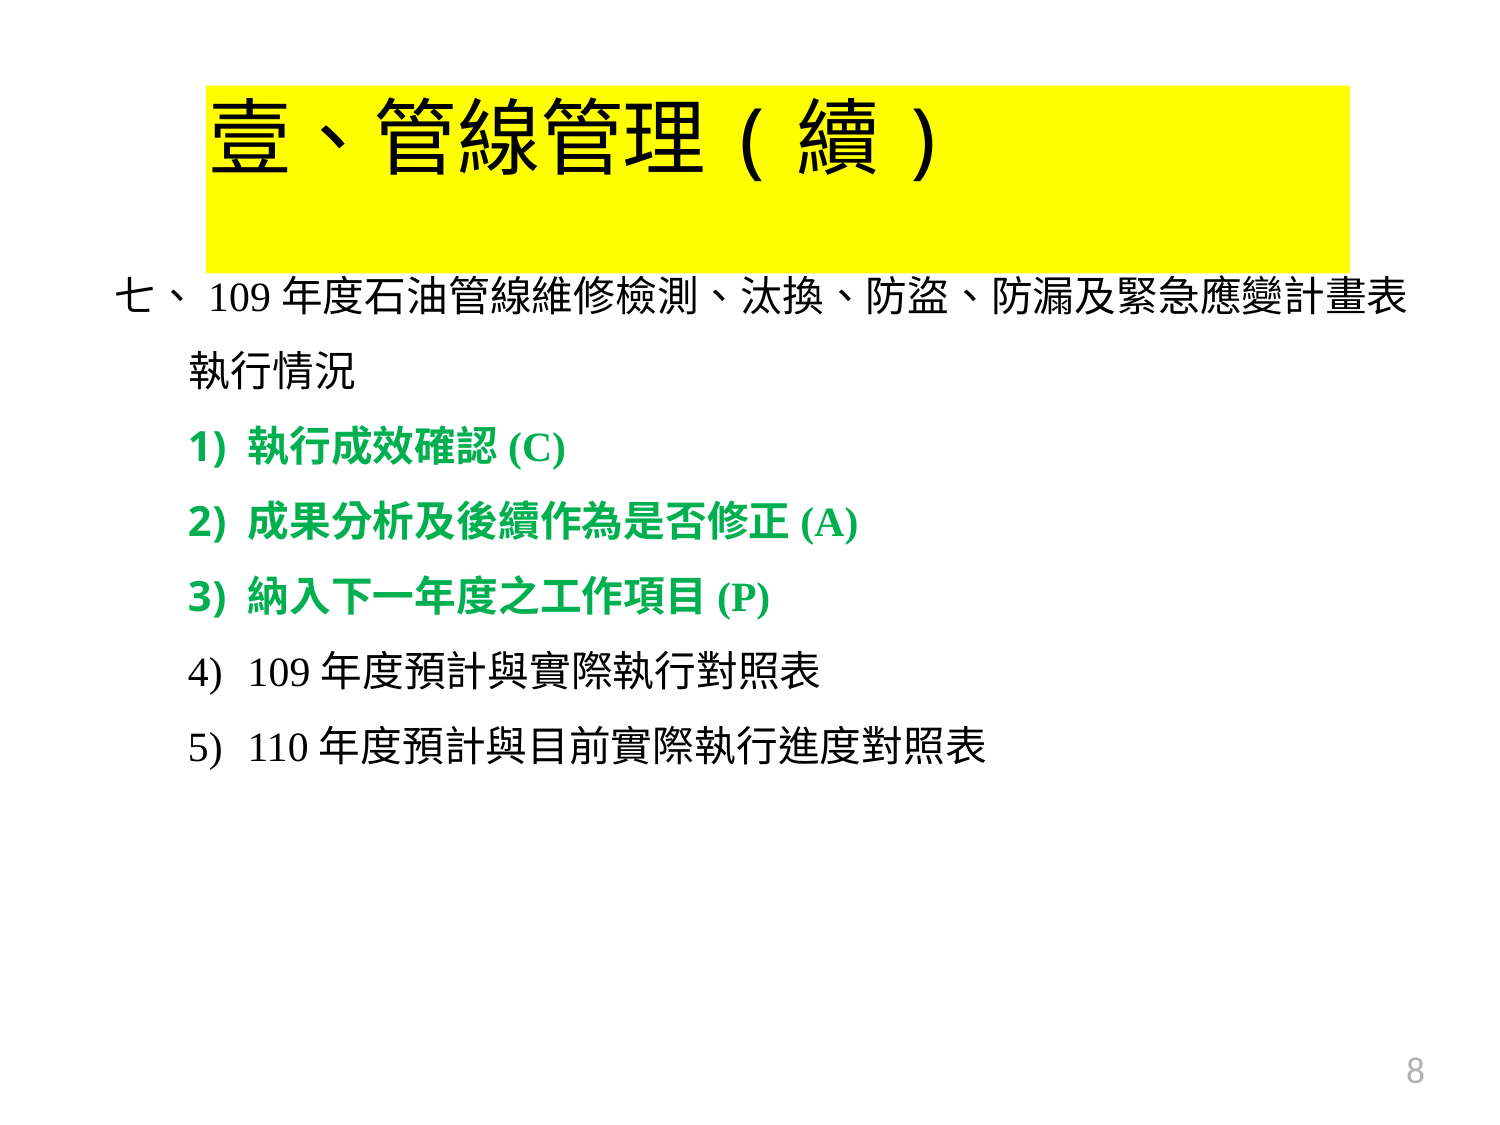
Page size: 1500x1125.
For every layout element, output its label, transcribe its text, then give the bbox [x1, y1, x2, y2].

slide_number 8 [1080, 1046, 1425, 1103]
title 壹、管線管理(續) [206, 85, 1350, 237]
text_box 七、109年度石油管線維修檢測、汰換、防盜、防漏及緊急應變計畫表執行情況 執行成效確認(C) 成果分析及後續作為是否修正(A) 納入下一年度之工作項目(P) 109年度預計與實際執行對照表 110年度預計與目前實際執行進度對照表 [99, 237, 1450, 898]
